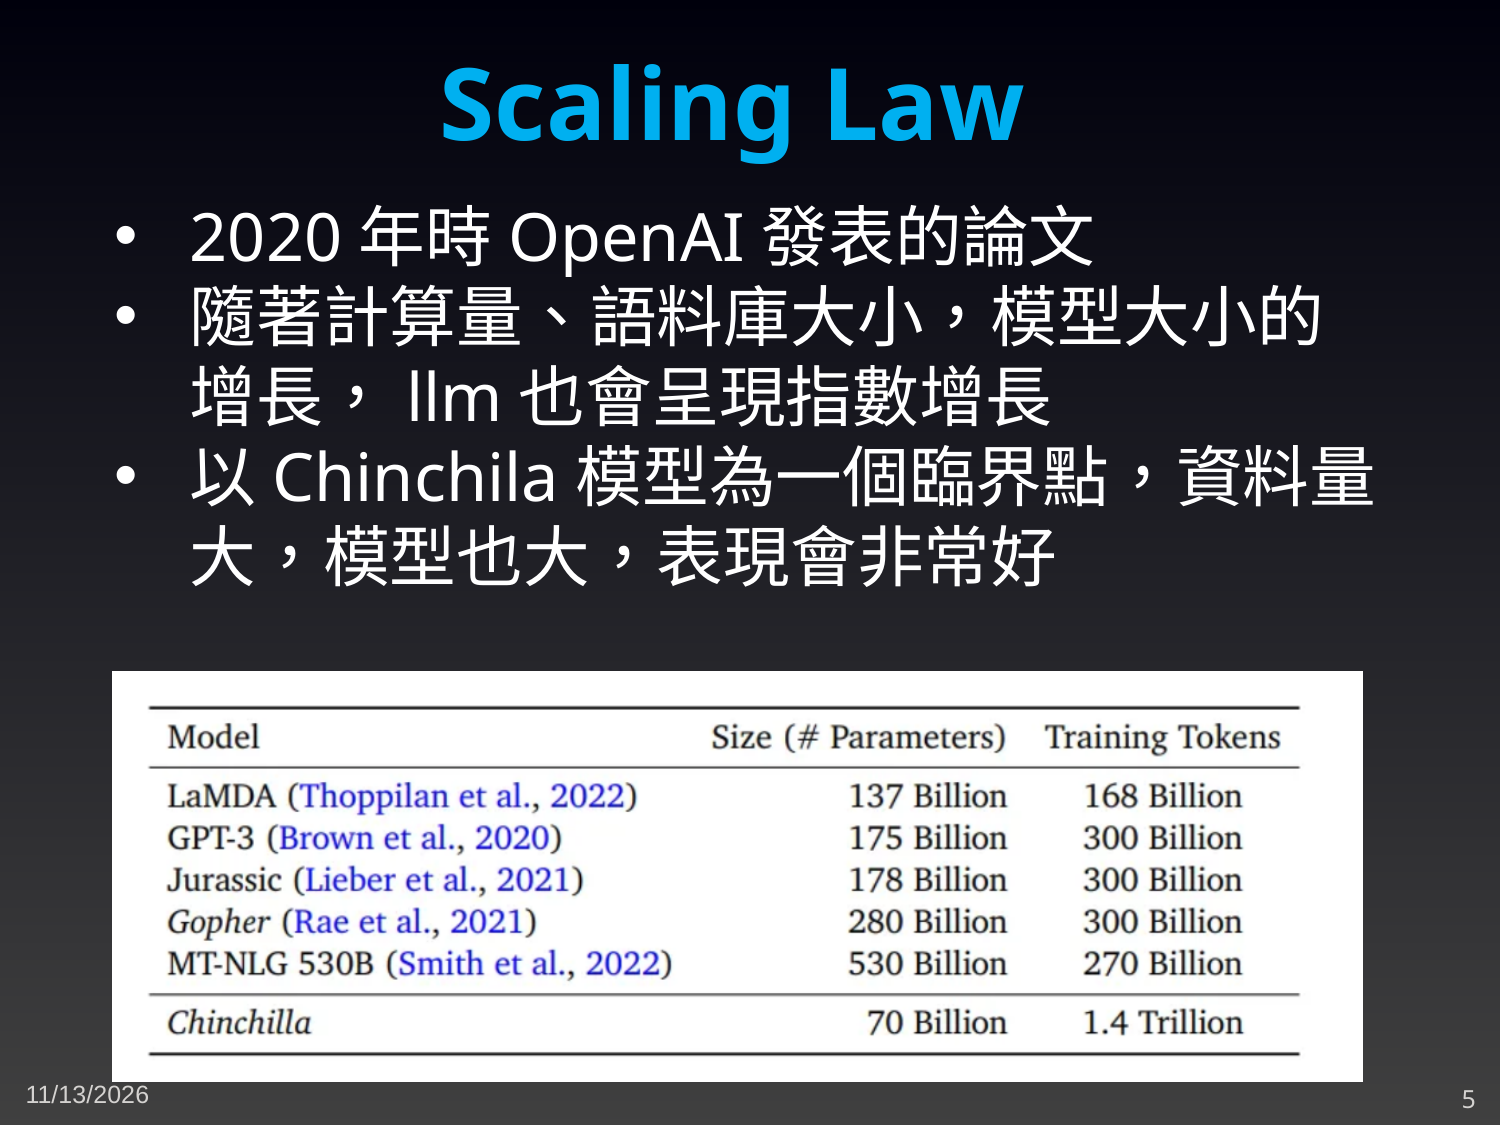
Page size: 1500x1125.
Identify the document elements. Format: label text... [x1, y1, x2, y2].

text_box Scaling Law [424, 12, 1113, 175]
slide_number 5 [1340, 1075, 1491, 1117]
text_box 2020年時OpenAI發表的論文 隨著計算量、語料庫大小，模型大小的增長，llm也會呈現指數增長 以Chinchila模型為一個臨界點，資料量大，模型也大，表現會非常好 [99, 187, 1400, 682]
picture [112, 671, 1363, 1082]
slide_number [10, 1075, 411, 1117]
